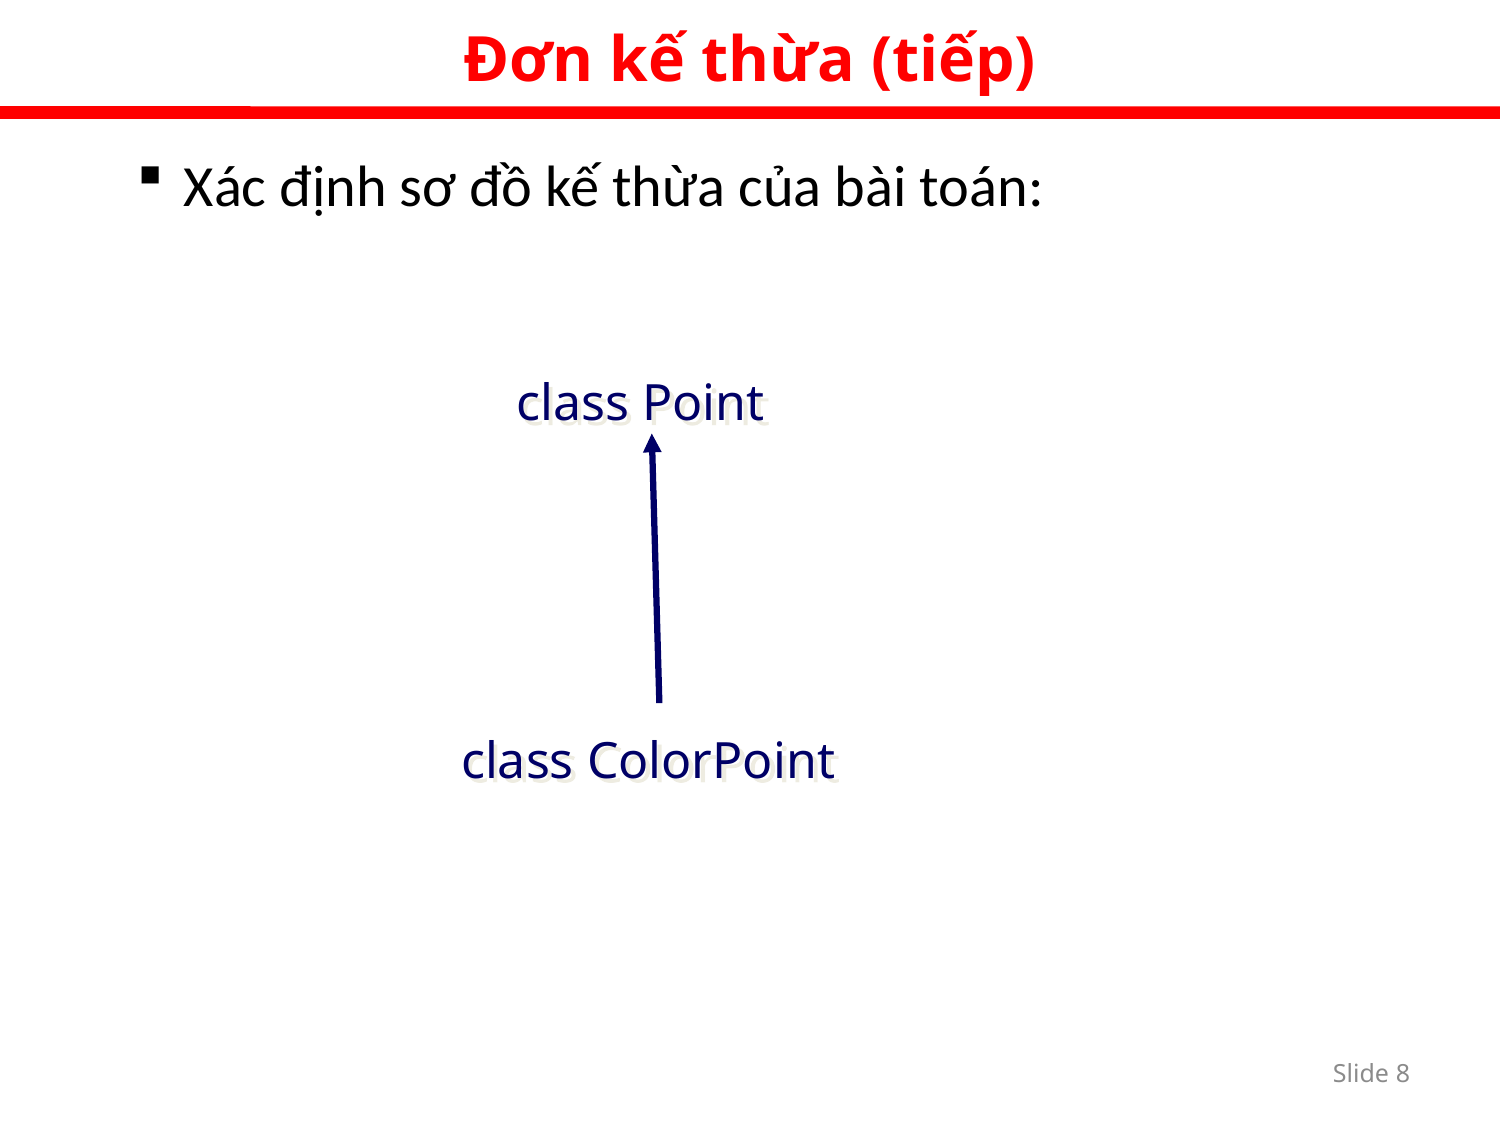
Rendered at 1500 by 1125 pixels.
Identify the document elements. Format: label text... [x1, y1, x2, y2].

slide_number Slide 7 [1112, 1037, 1425, 1113]
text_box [433, 362, 864, 798]
text_box Đơn kế thừa (tiếp) [0, 113, 1500, 119]
text_box Đơn kế thừa (tiếp) [0, 11, 1500, 112]
list Xác định sơ đồ kế thừa của bài toán: [46, 140, 1454, 258]
